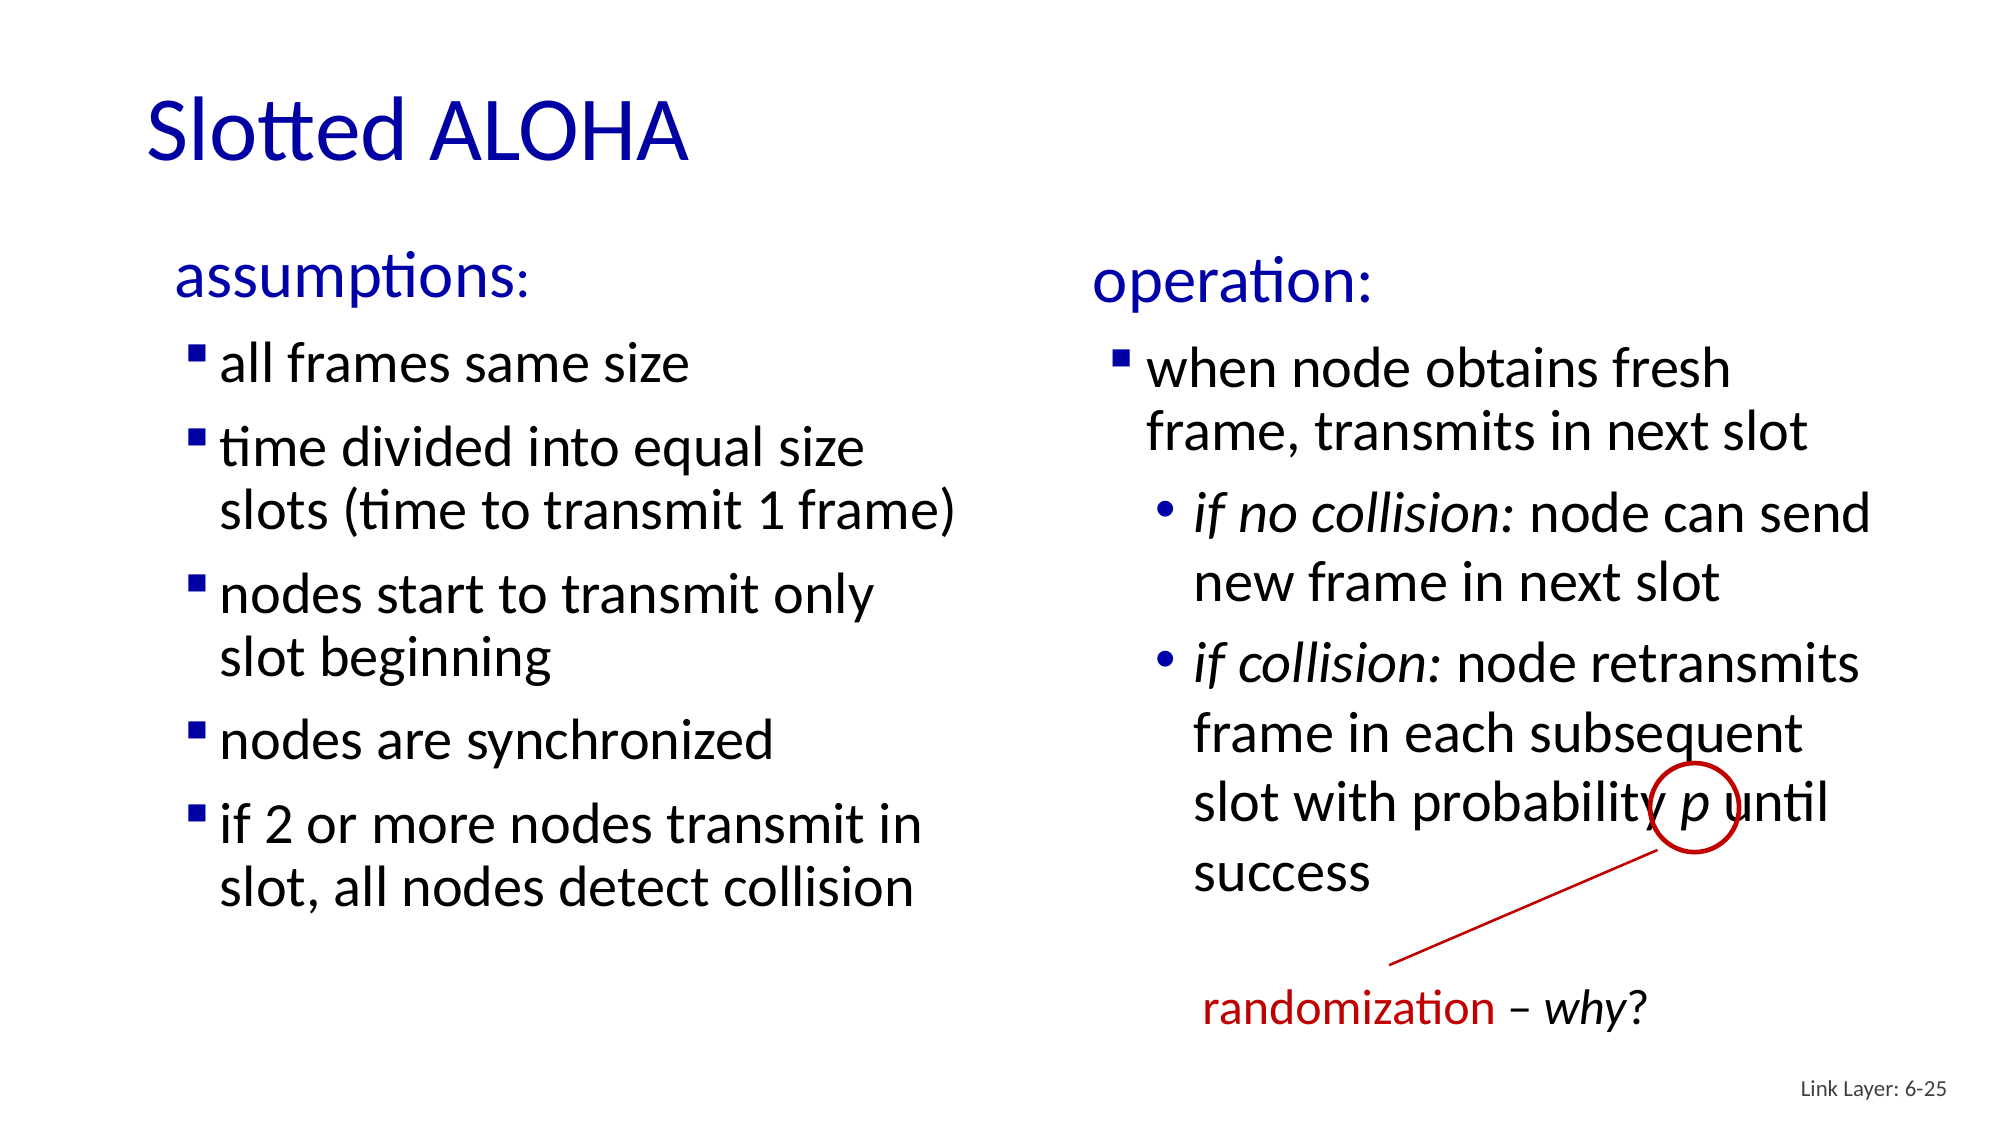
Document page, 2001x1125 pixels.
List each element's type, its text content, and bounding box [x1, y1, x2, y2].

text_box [1184, 763, 1740, 1044]
slide_number Link Layer: 6-25 [1512, 1056, 1963, 1117]
text_box operation: when node obtains fresh frame, transmits in next slot if no collision: node can send new frame in next slot if collision: node retransmits frame in each subsequent slot with probability p until success [1056, 237, 1905, 1000]
text_box assumptions: all frames same size time divided into equal size slots (time to transmit 1 frame) nodes start to transmit only slot beginning nodes are synchronized if 2 or more nodes transmit in slot, all nodes detect collision [138, 232, 977, 995]
title Slotted ALOHA [131, 57, 1857, 205]
